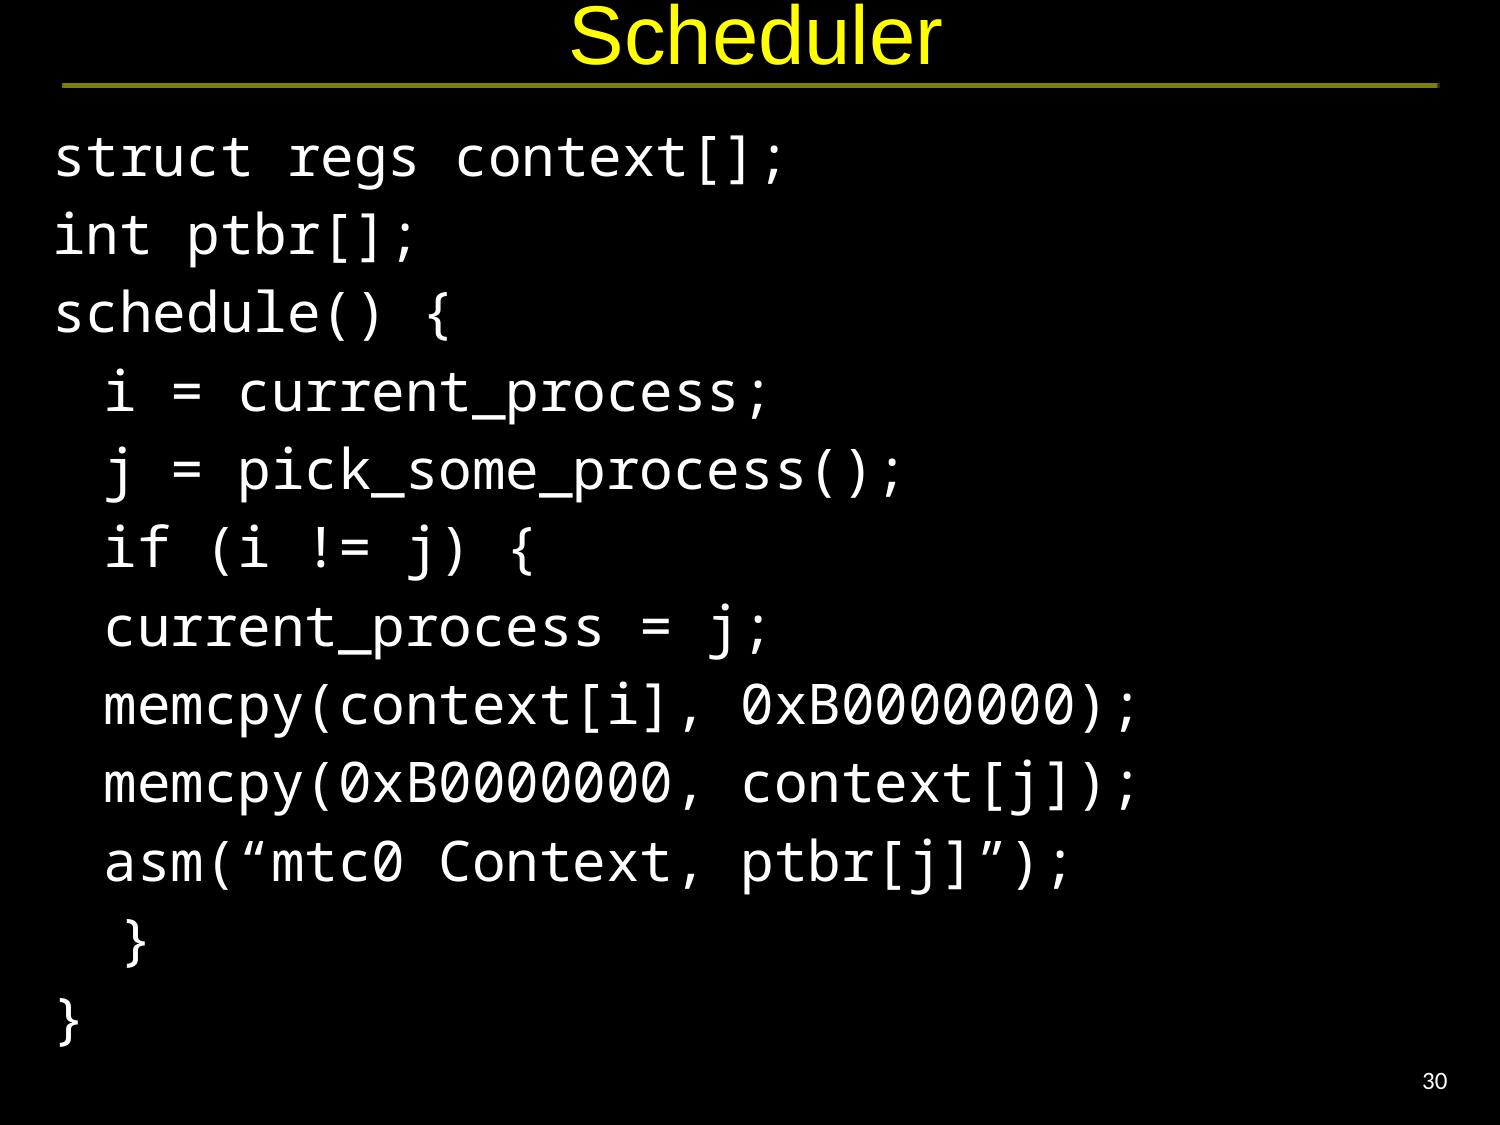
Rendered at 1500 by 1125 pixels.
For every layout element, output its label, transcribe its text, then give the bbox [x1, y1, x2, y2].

title Scheduler [24, 0, 1488, 63]
list struct regs context[]; int ptbr[]; schedule() { i = current_process; j = pick_some_process(); if (i != j) { current_process = j; memcpy(context[i], 0xB0000000); memcpy(0xB0000000, context[j]); asm(“mtc0 Context, ptbr[j]”); } } [37, 112, 1463, 1063]
picture [62, 83, 1440, 88]
